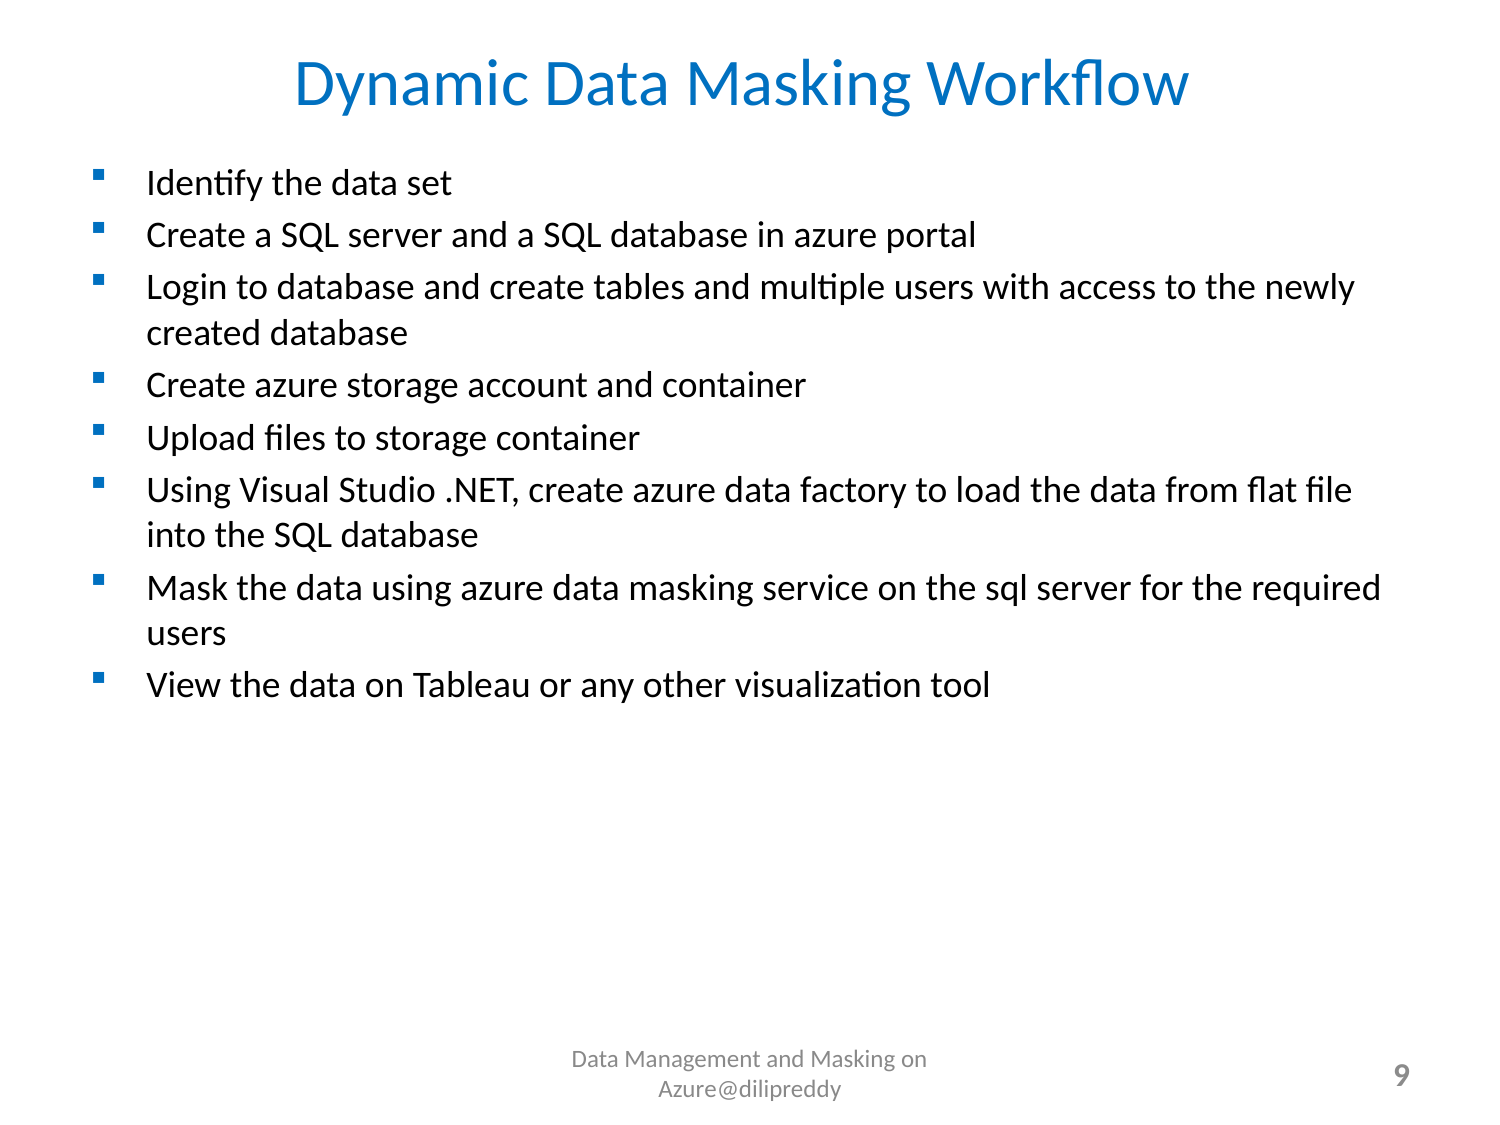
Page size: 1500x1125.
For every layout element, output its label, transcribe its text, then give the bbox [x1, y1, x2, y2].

list Identify the data set Create a SQL server and a SQL database in azure portal Login to database and create tables and multiple users with access to the newly created database Create azure storage account and container Upload files to storage container Using Visual Studio .NET, create azure data factory to load the data from flat file into the SQL database Mask the data using azure data masking service on the sql server for the required users View the data on Tableau or any other visualization tool [75, 149, 1425, 1025]
footer Data Management and Masking on Azure@dilipreddy [512, 1042, 988, 1103]
title Dynamic Data Masking Workflow [75, 19, 1425, 138]
slide_number 9 [1074, 1042, 1425, 1103]
